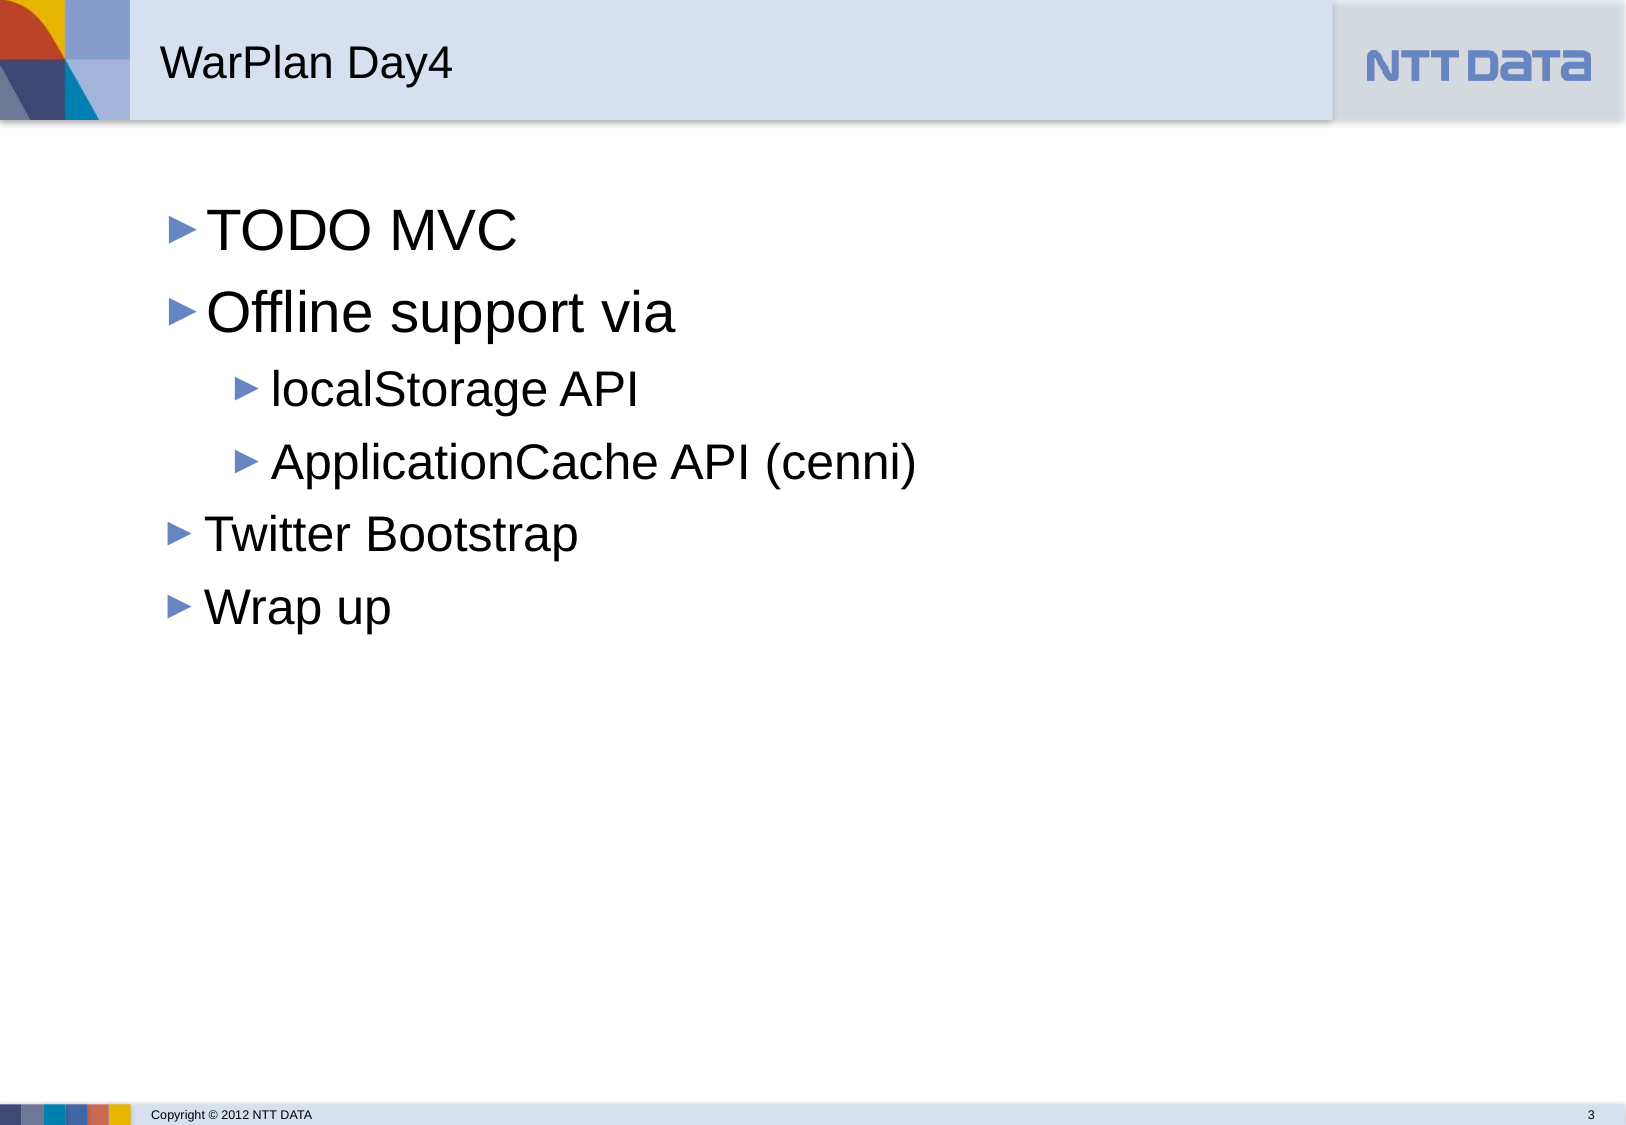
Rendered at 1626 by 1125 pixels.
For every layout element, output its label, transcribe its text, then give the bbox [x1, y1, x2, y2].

picture [1367, 50, 1591, 81]
picture [0, 0, 130, 120]
list WarPlan Day4 [130, 0, 1333, 121]
list TODO MVC Offline support via localStorage API ApplicationCache API (cenni) Twitter Bootstrap Wrap up [129, 184, 1495, 999]
